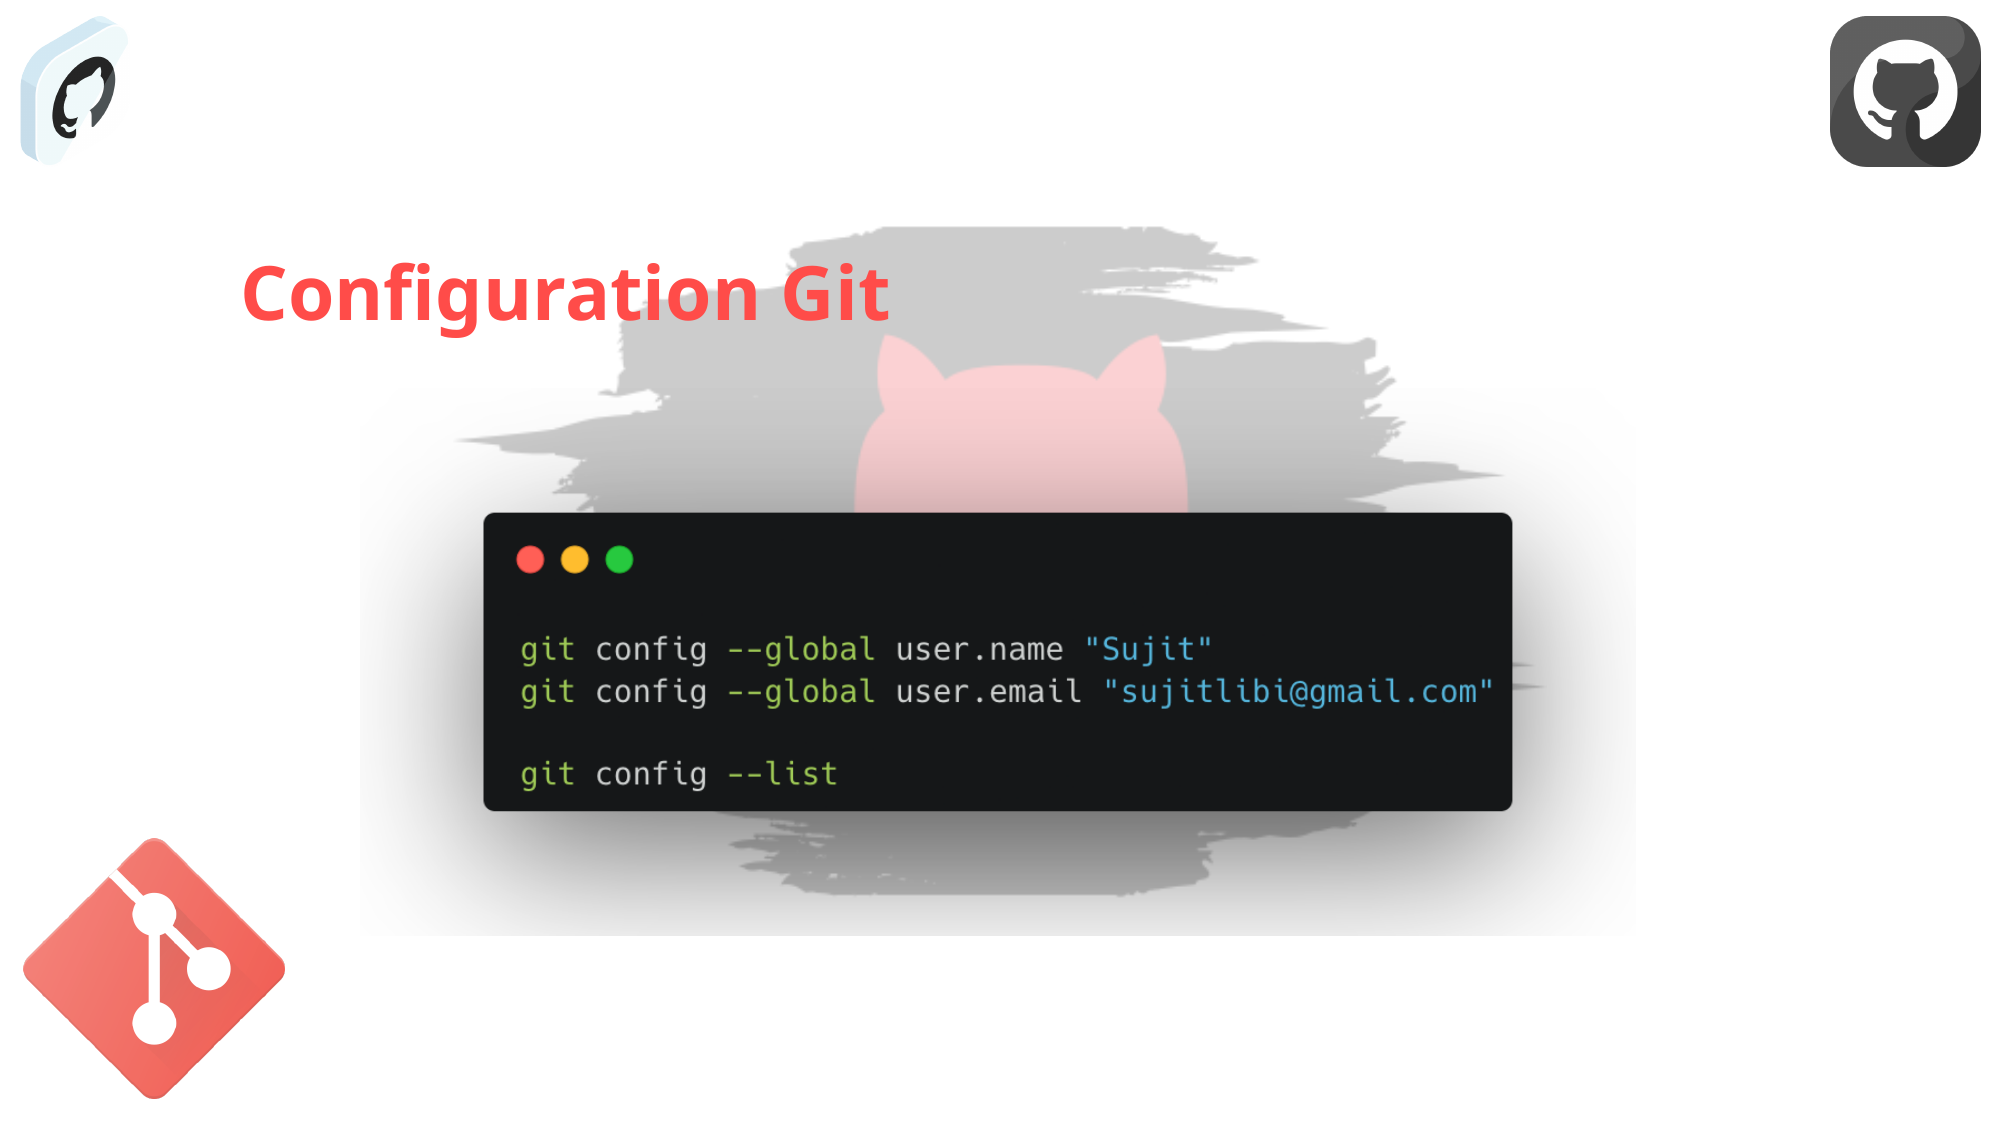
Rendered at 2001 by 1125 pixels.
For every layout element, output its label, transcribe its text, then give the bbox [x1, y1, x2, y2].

picture [359, 387, 1637, 937]
title Configuration Git [225, 248, 1771, 389]
